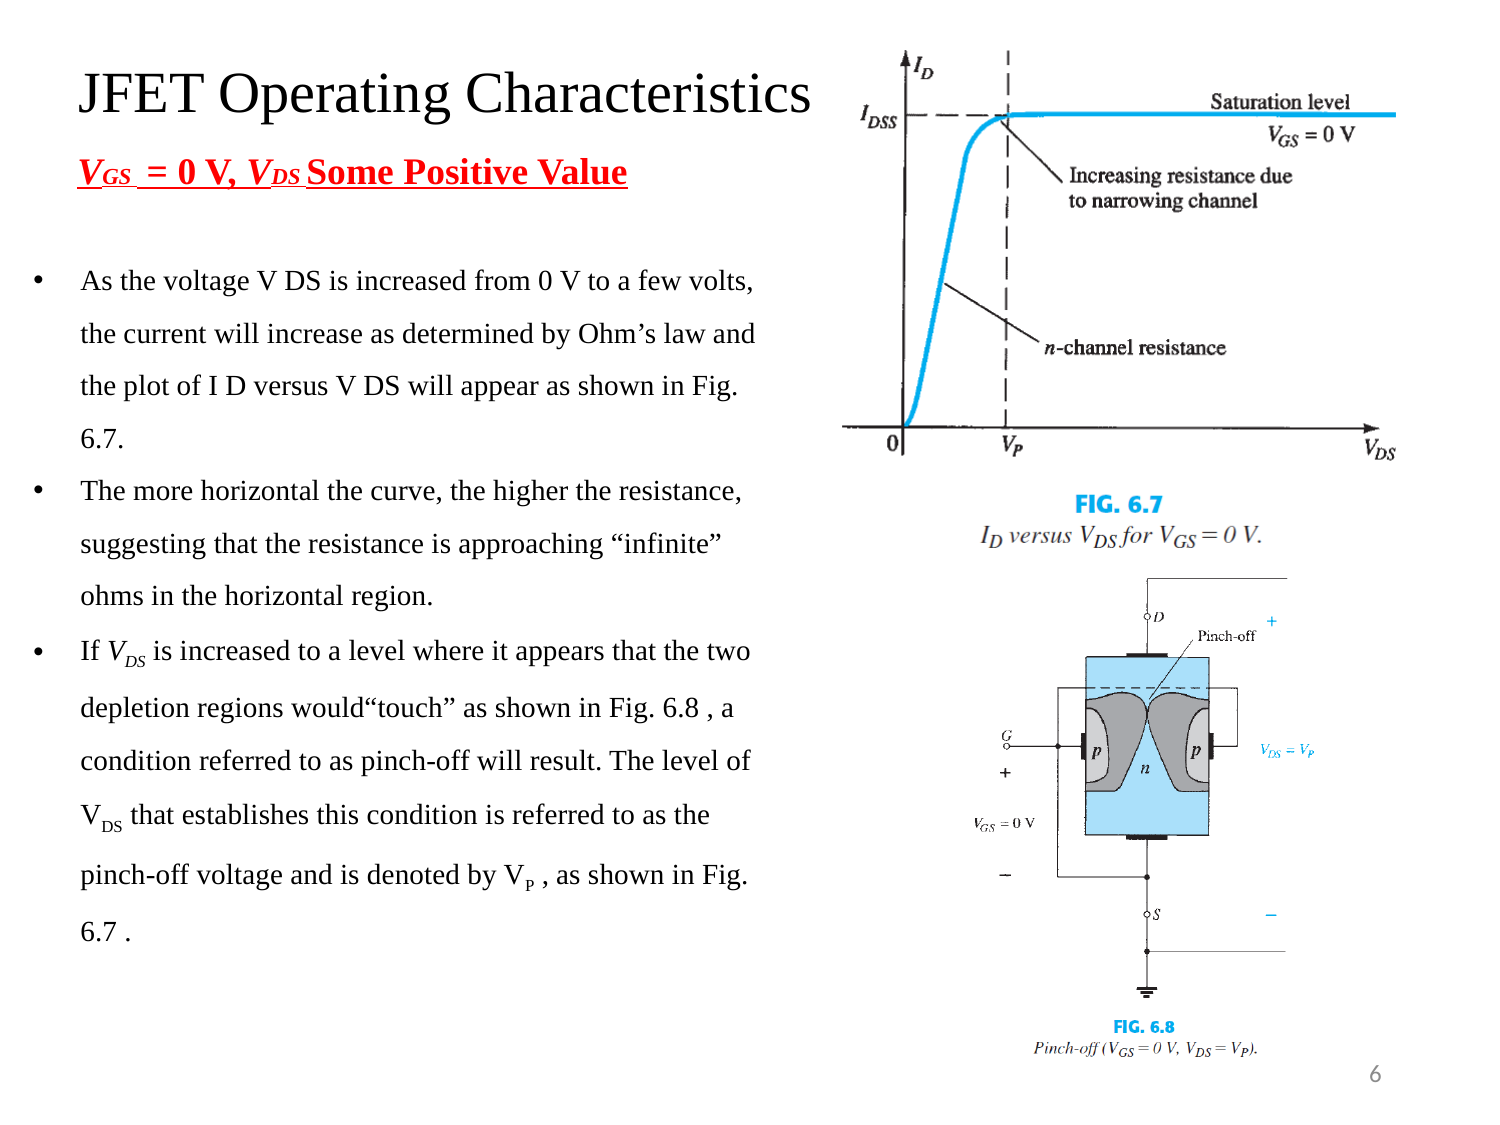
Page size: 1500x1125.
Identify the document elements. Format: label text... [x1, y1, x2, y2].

title JFET Operating Characteristics [63, 0, 1414, 188]
text_box As the voltage V DS is increased from 0 V to a few volts, the current will increase as determined by Ohm’s law and the plot of I D versus V DS will appear as shown in Fig. 6.7. The more horizontal the curve, the higher the resistance, suggesting that the resistance is approaching “infinite” ohms in the horizontal region. If VDS is increased to a level where it appears that the two depletion regions would“touch” as shown in Fig. 6.8 , a condition referred to as pinch-off will result. The level of VDS that establishes this condition is referred to as the pinch-off voltage and is denoted by VP , as shown in Fig. 6.7 . [18, 236, 802, 955]
text_box VGS = 0 V, VDS Some Positive Value [62, 139, 643, 200]
picture [801, 31, 1413, 1073]
slide_number 6 [1059, 1042, 1397, 1103]
